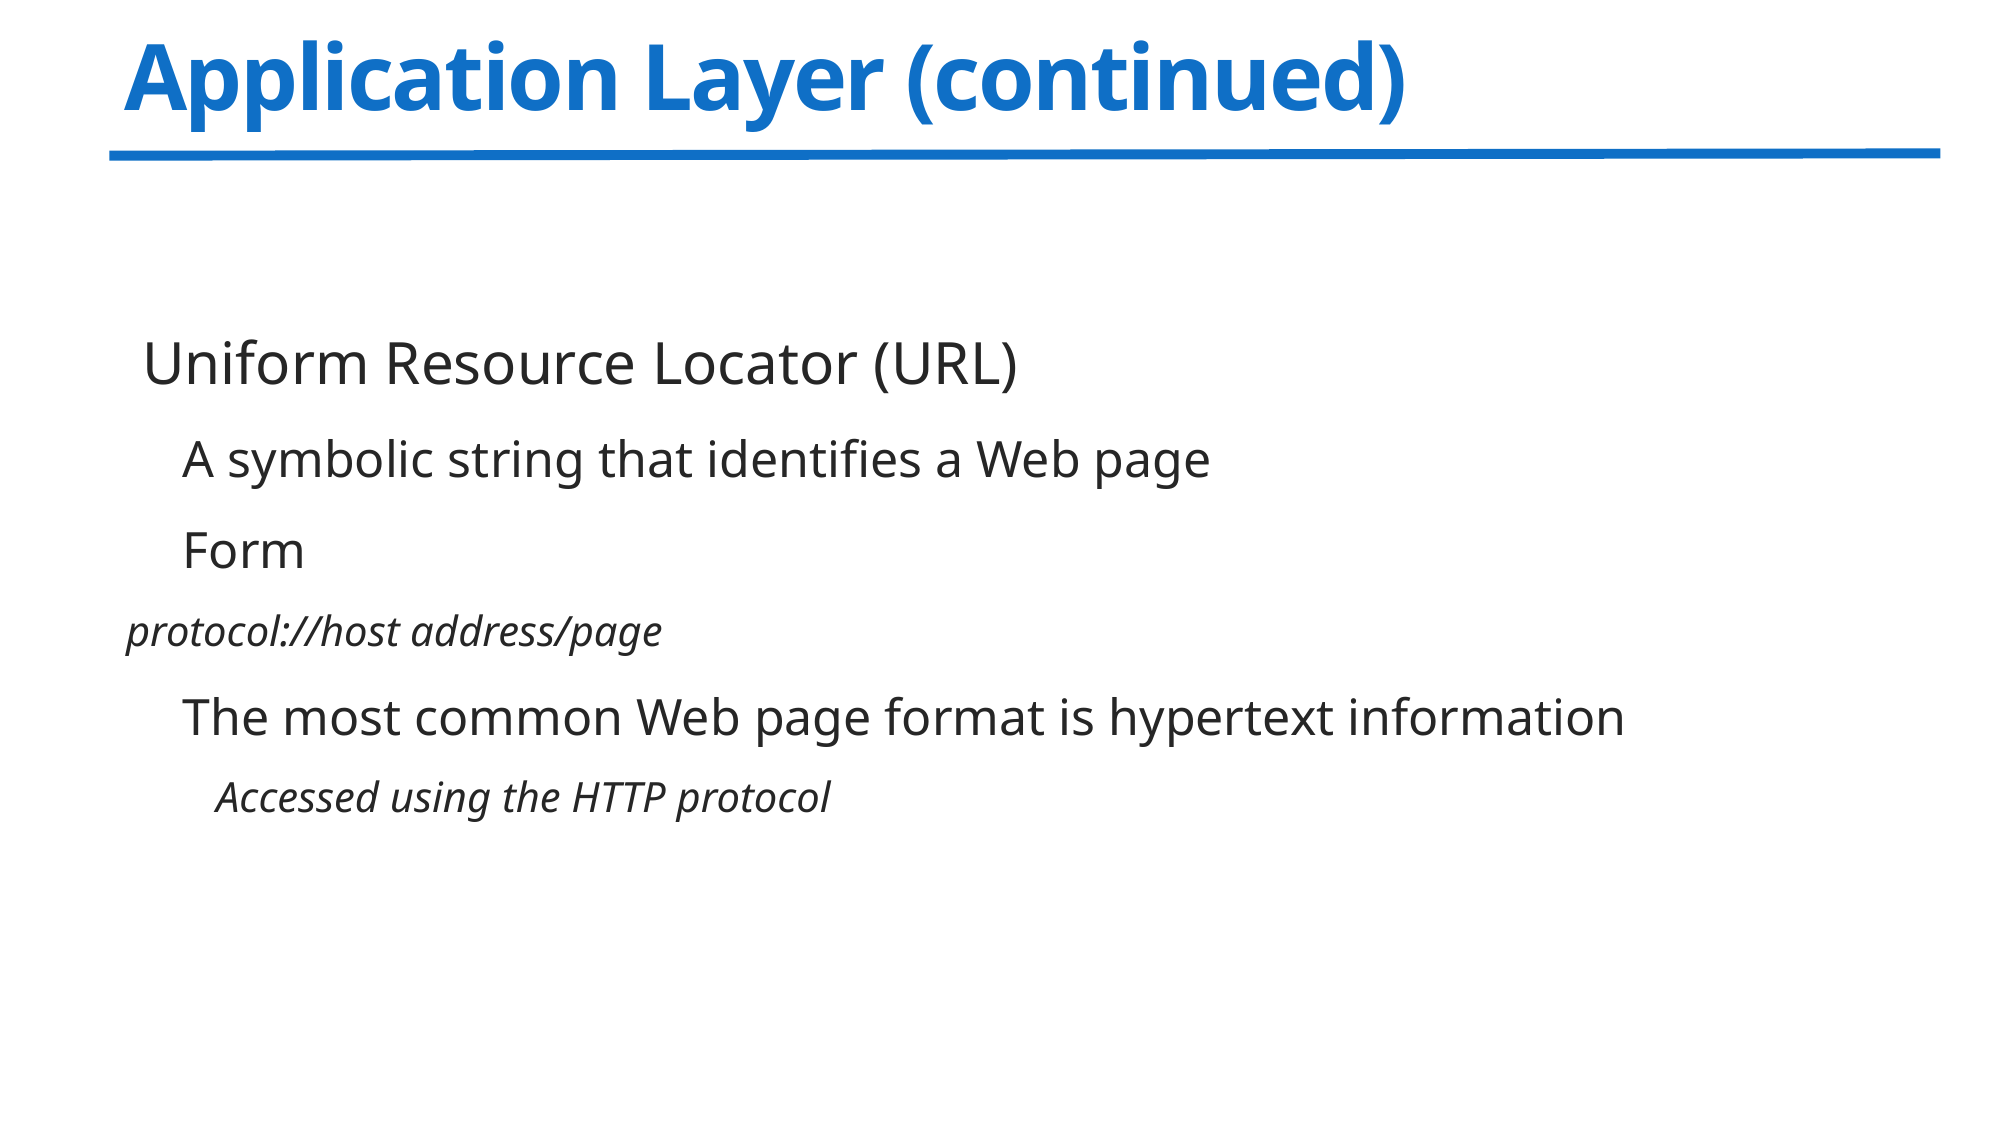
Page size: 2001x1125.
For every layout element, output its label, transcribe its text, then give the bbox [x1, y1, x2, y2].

list Uniform Resource Locator (URL) A symbolic string that identifies a Web page Form protocol://host address/page The most common Web page format is hypertext information Accessed using the HTTP protocol [111, 329, 1876, 948]
title Application Layer (continued) [109, 12, 1877, 154]
